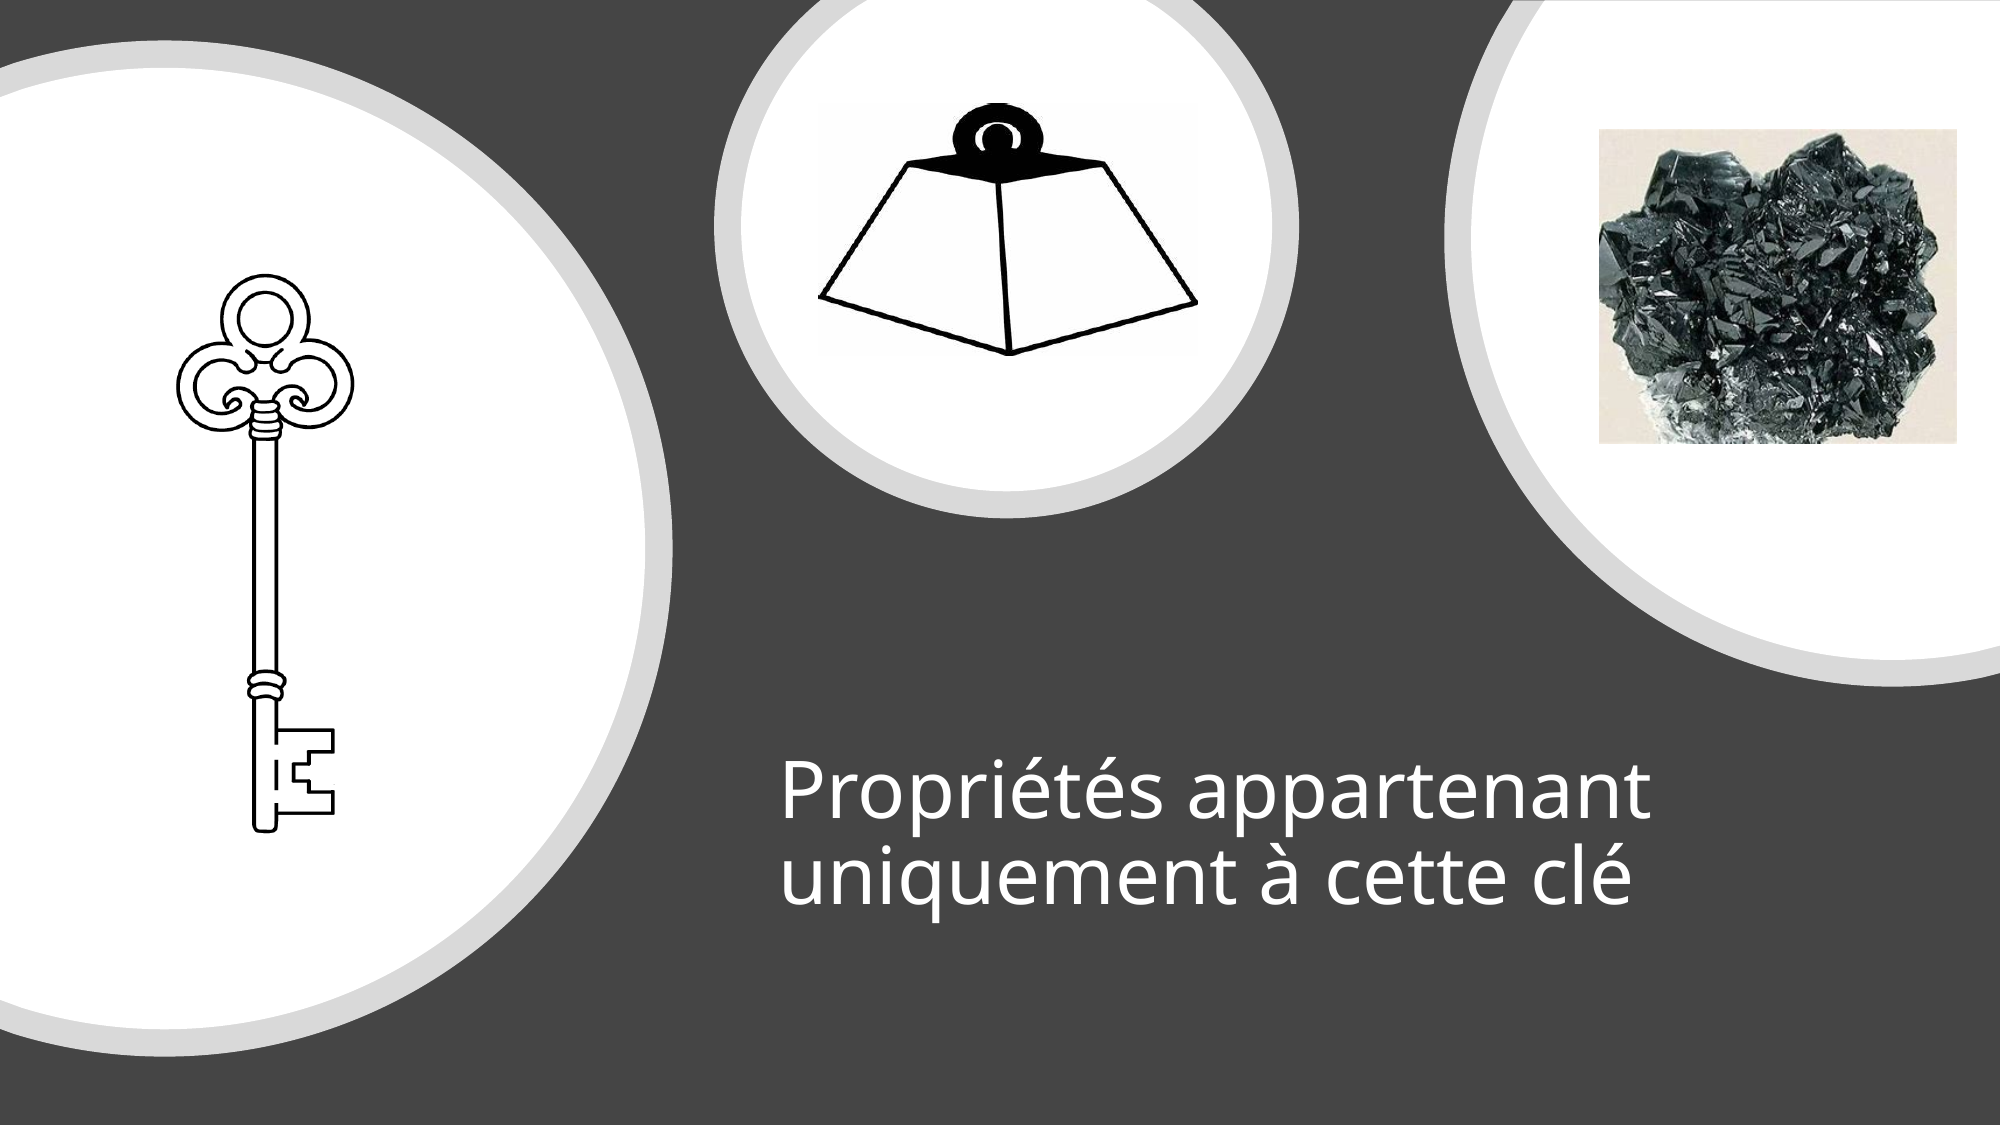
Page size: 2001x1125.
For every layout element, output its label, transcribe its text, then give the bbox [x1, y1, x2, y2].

picture [1599, 129, 1957, 444]
picture [127, 272, 411, 835]
text_box [713, 0, 1301, 520]
text_box [1443, 0, 2000, 688]
picture [818, 103, 1198, 356]
text_box [0, 66, 647, 1031]
title Propriétés appartenant uniquement à cette clé [763, 741, 1684, 966]
text_box [0, 39, 674, 1058]
text_box [740, 0, 1274, 493]
